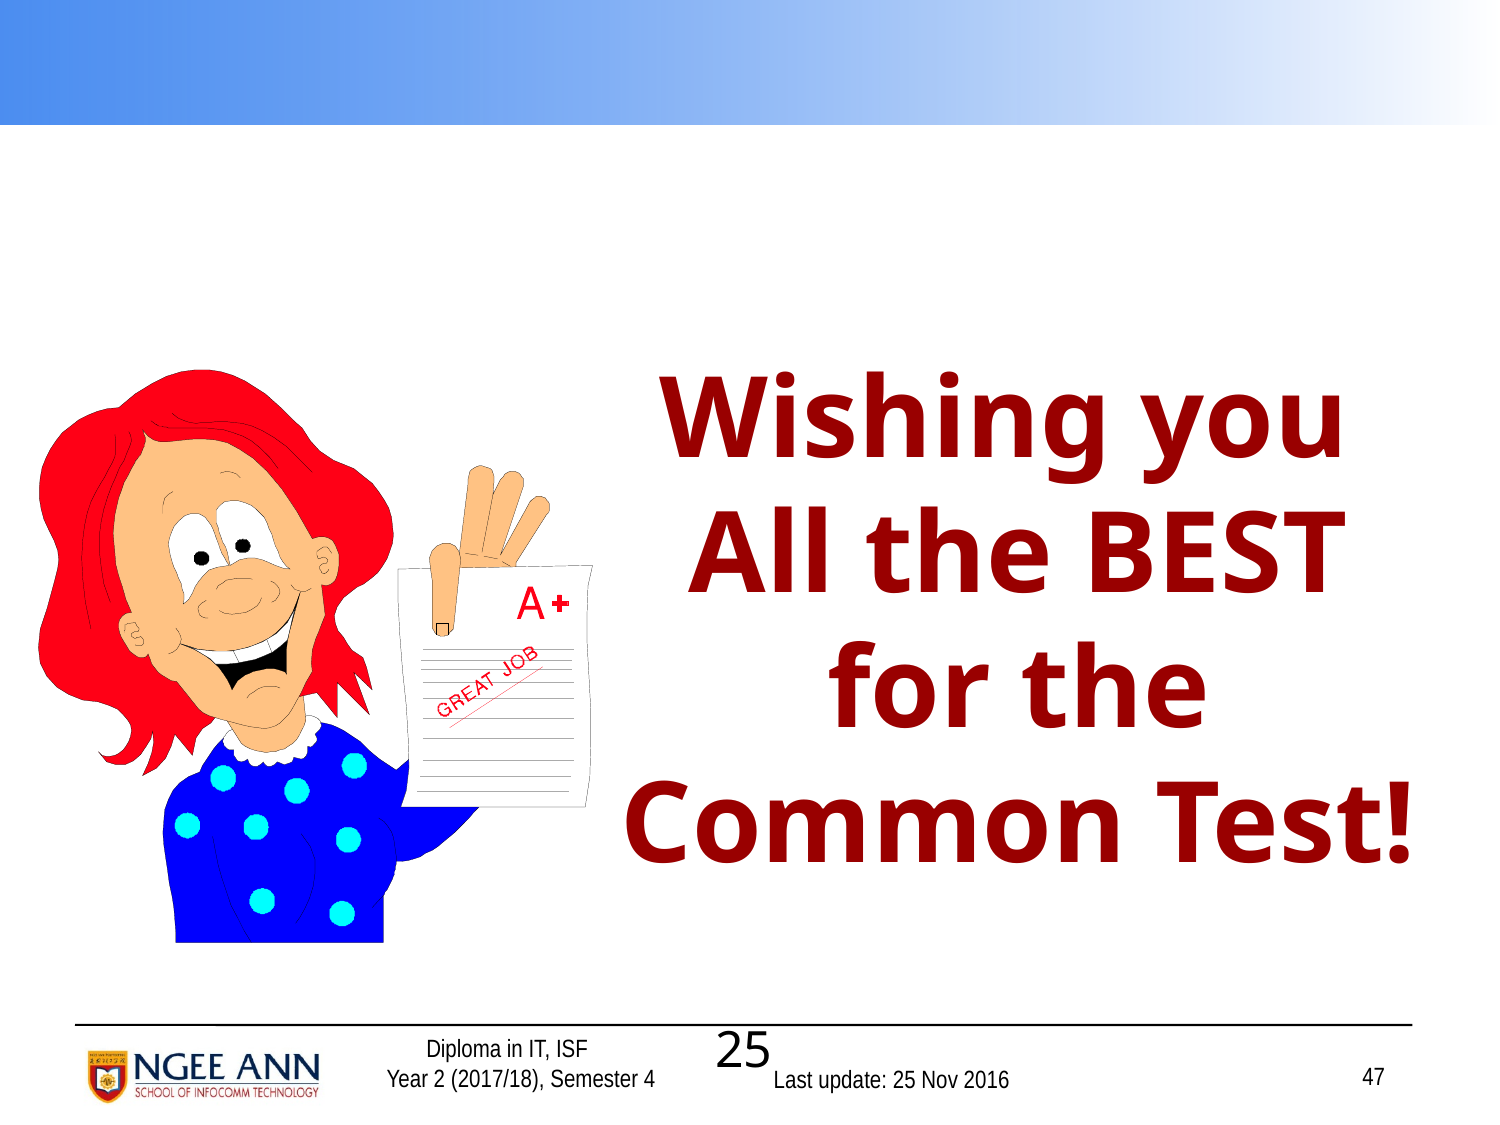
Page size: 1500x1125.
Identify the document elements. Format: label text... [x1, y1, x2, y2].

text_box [30, 362, 601, 951]
text_box Wishing you All the BEST for the Common Test! [587, 337, 1450, 893]
picture [62, 1028, 344, 1125]
